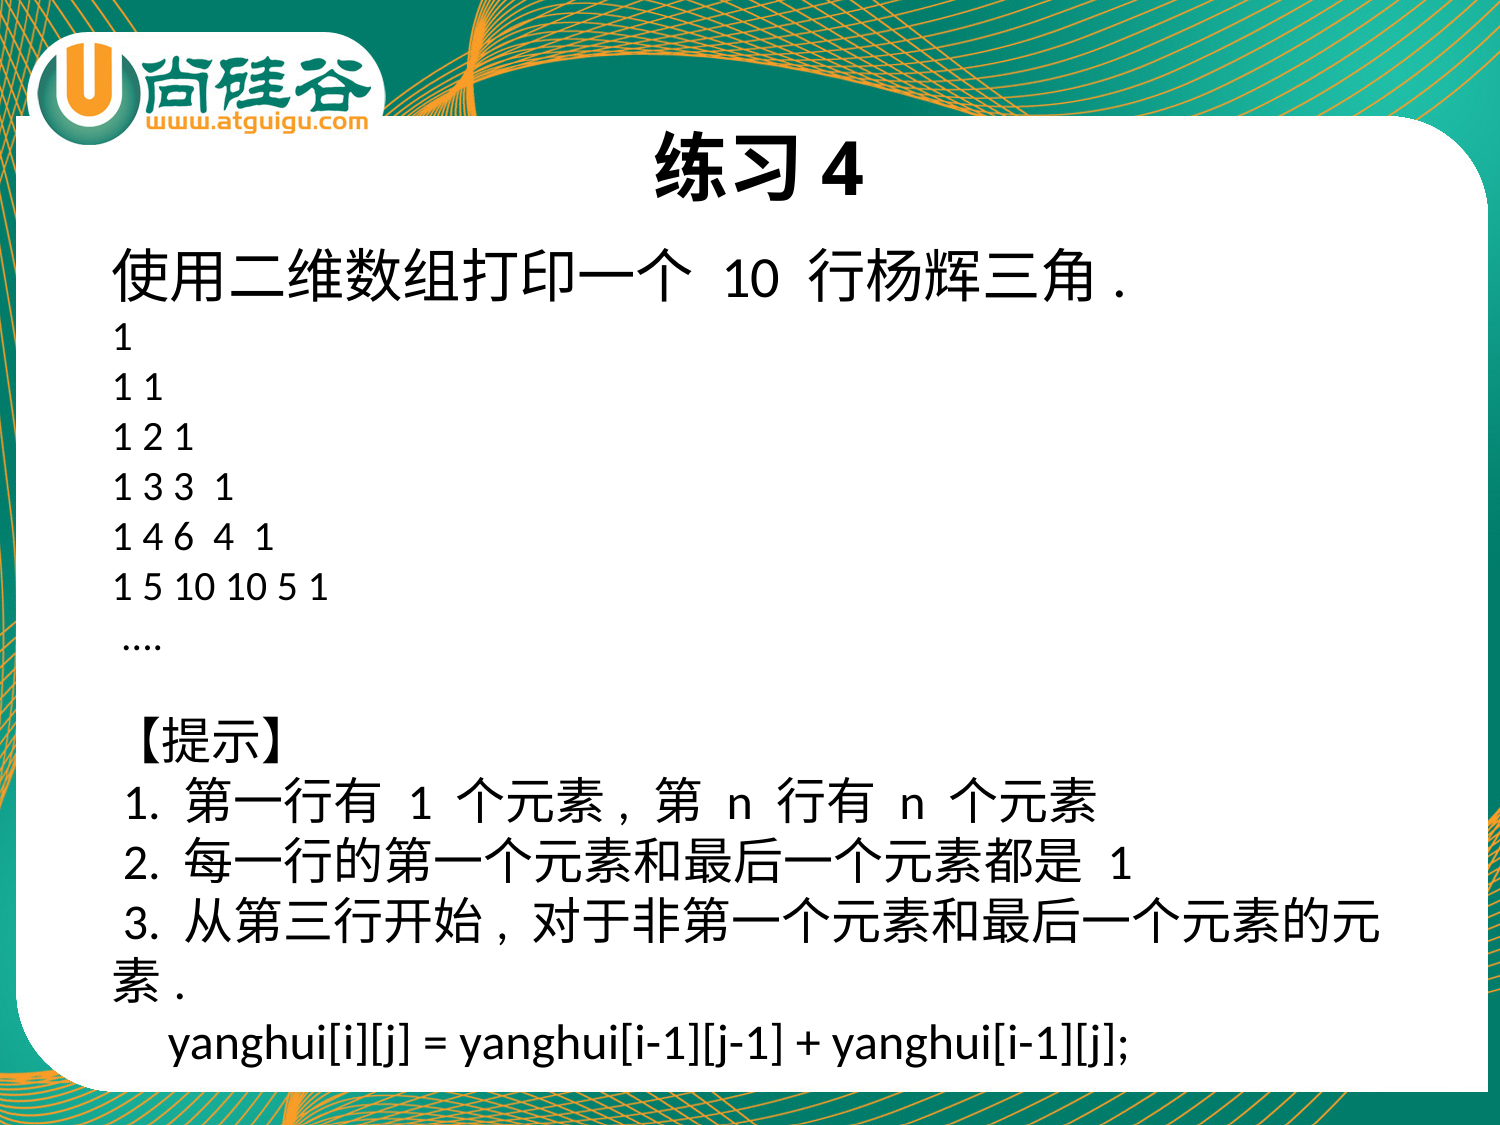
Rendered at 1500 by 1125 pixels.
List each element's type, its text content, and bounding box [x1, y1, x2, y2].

text_box 使用二维数组打印一个 10 行杨辉三角. 1 1 1 1 2 1 1 3 3 1 1 4 6 4 1 1 5 10 10 5 1 .... 【提示】 1. 第一行有 1 个元素, 第 n 行有 n 个元素 2. 每一行的第一个元素和最后一个元素都是 1 3. 从第三行开始, 对于非第一个元素和最后一个元素的元素. yanghui[i][j] = yanghui[i-1][j-1] + yanghui[i-1][j]; [96, 231, 1420, 1077]
title 练习4 [436, 102, 1081, 229]
picture [0, 0, 1500, 1125]
